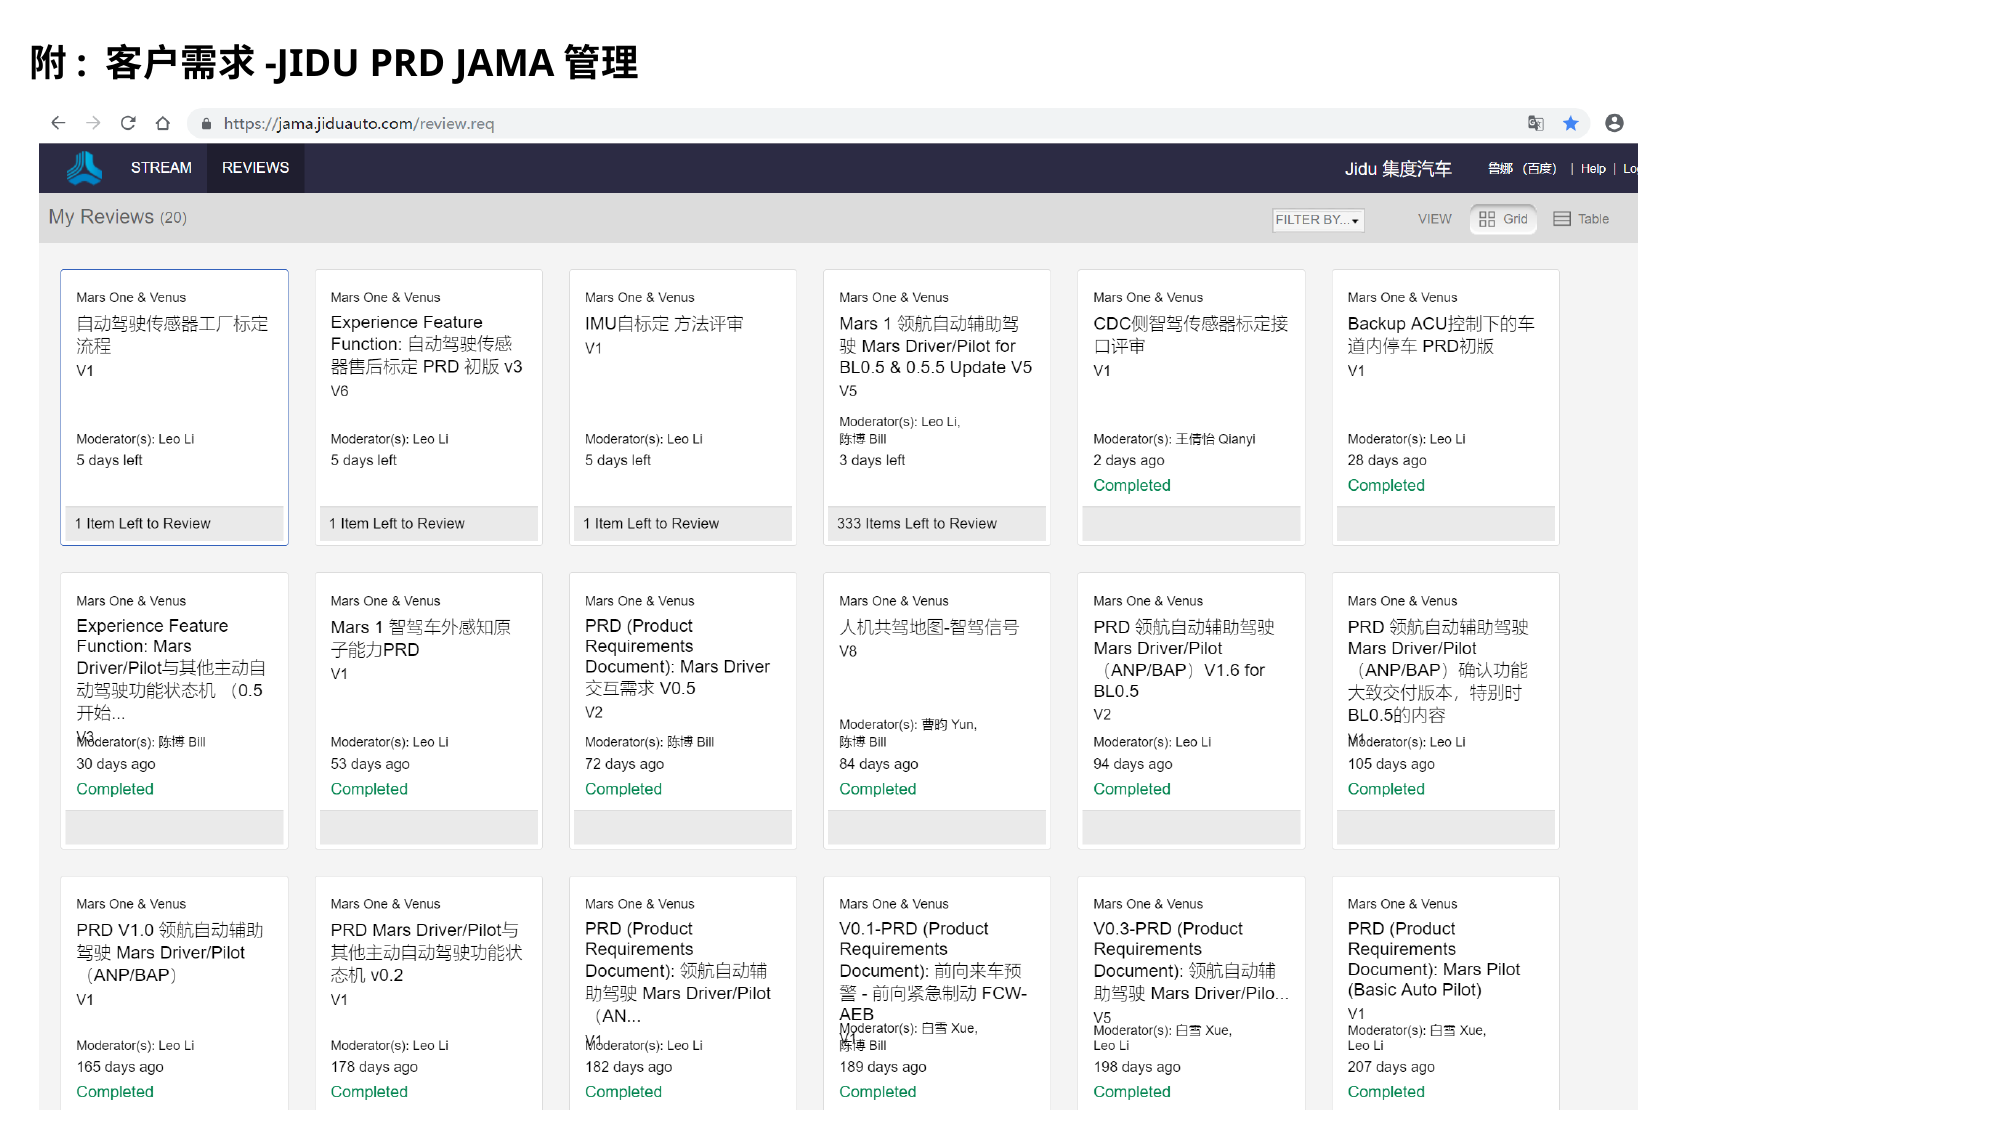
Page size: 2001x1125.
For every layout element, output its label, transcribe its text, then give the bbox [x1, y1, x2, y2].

text_box 附: 客户需求-JIDU PRD JAMA管理 [15, 31, 913, 92]
picture [39, 104, 1638, 1110]
